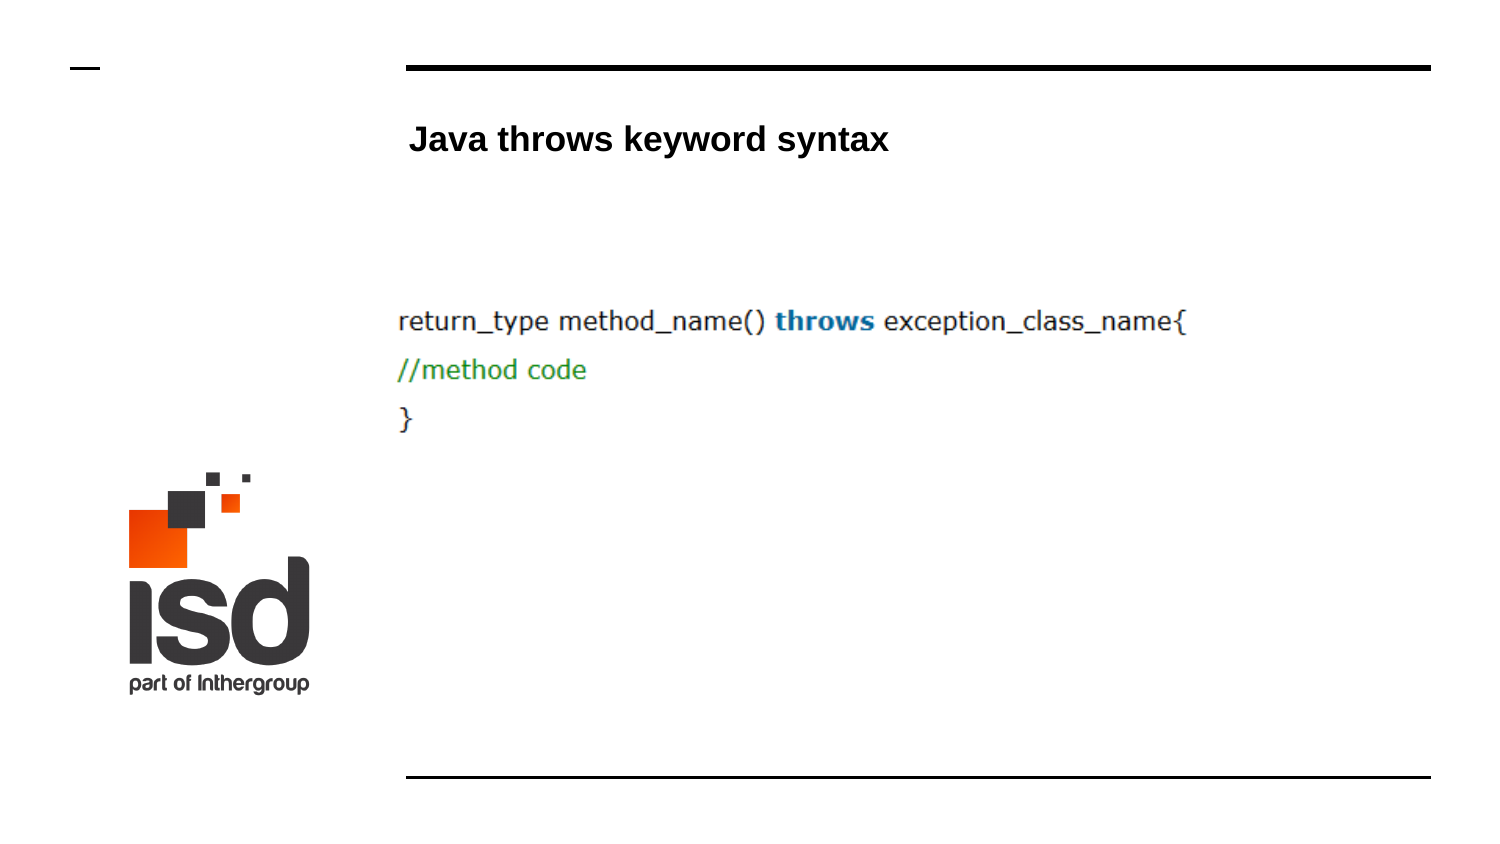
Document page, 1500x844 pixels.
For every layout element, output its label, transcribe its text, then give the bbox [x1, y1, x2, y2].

picture [37, 414, 382, 756]
picture [393, 288, 1221, 447]
title Java throws keyword syntax [393, 94, 1431, 196]
